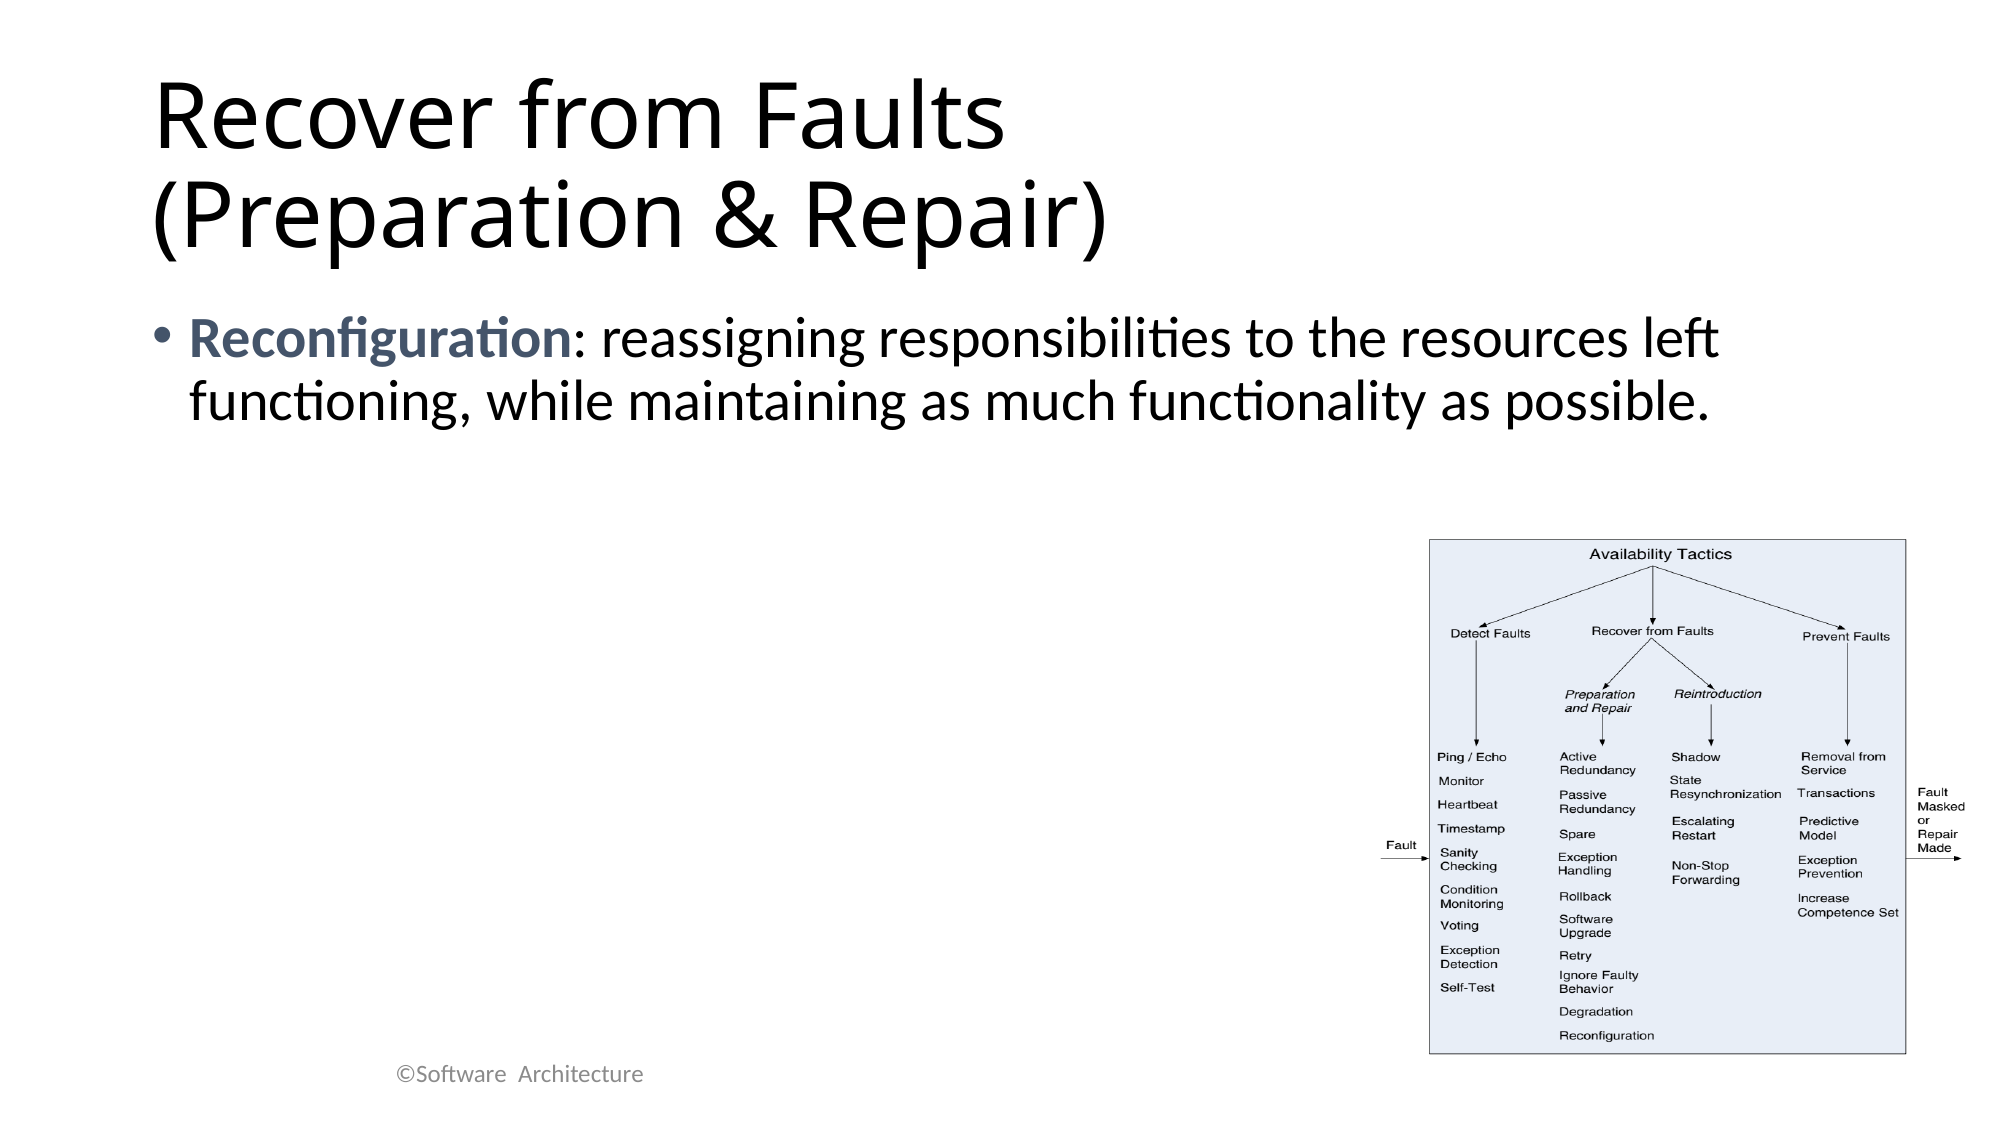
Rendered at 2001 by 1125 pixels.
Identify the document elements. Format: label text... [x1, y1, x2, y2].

picture [1373, 533, 1967, 1125]
footer ©Software Architecture [0, 1042, 1040, 1103]
title Recover from Faults (Preparation & Repair) [137, 59, 1863, 278]
list Reconfiguration: reassigning responsibilities to the resources left functioning, while maintaining as much functionality as possible. [137, 299, 1863, 1014]
